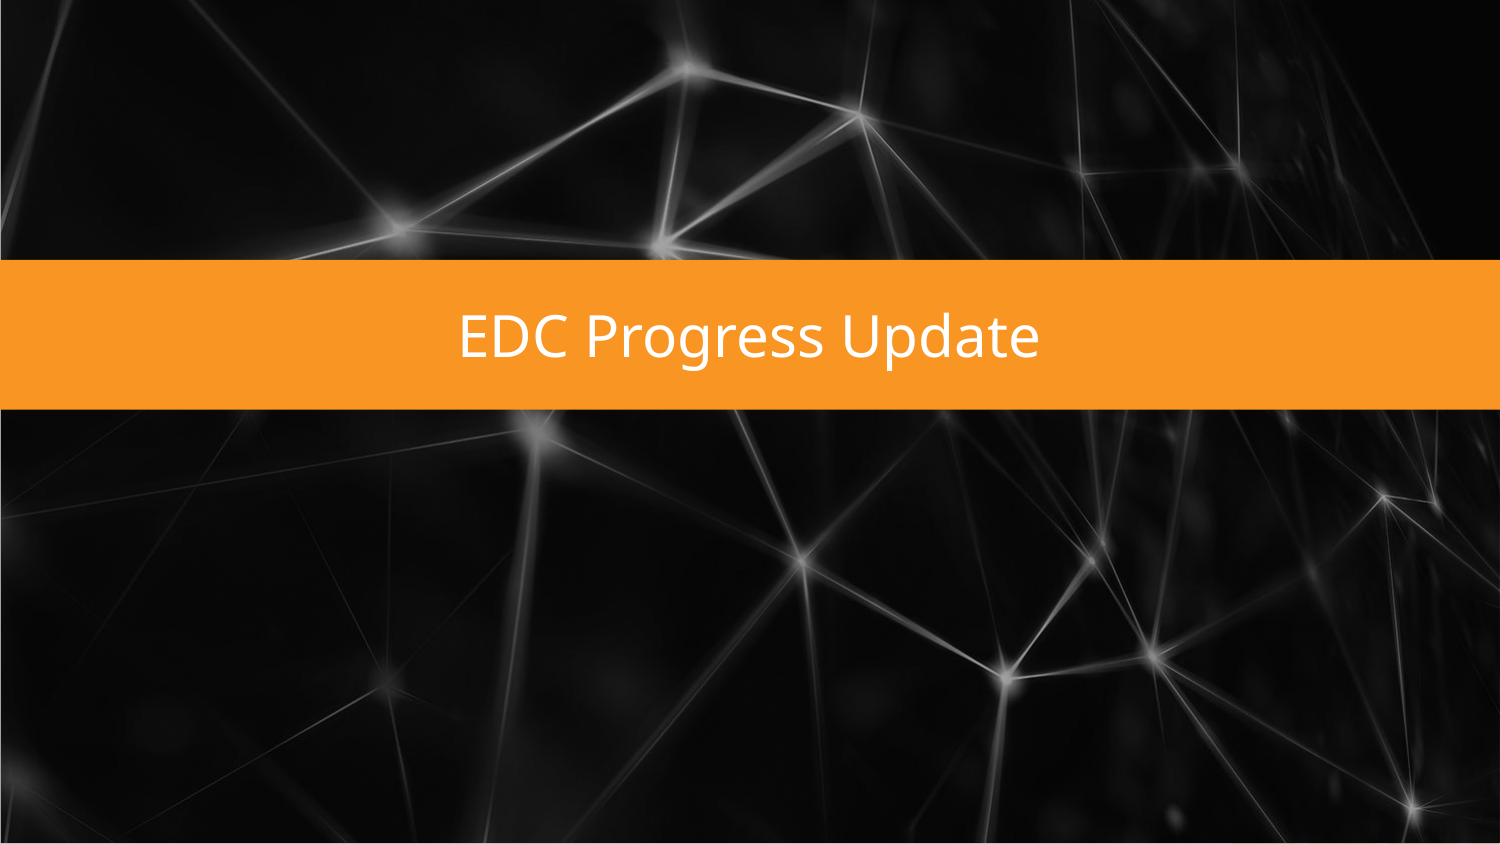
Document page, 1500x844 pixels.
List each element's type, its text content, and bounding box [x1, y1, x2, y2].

picture [0, 0, 1500, 259]
title EDC Progress Update [42, 278, 1456, 391]
picture [0, 410, 1500, 844]
